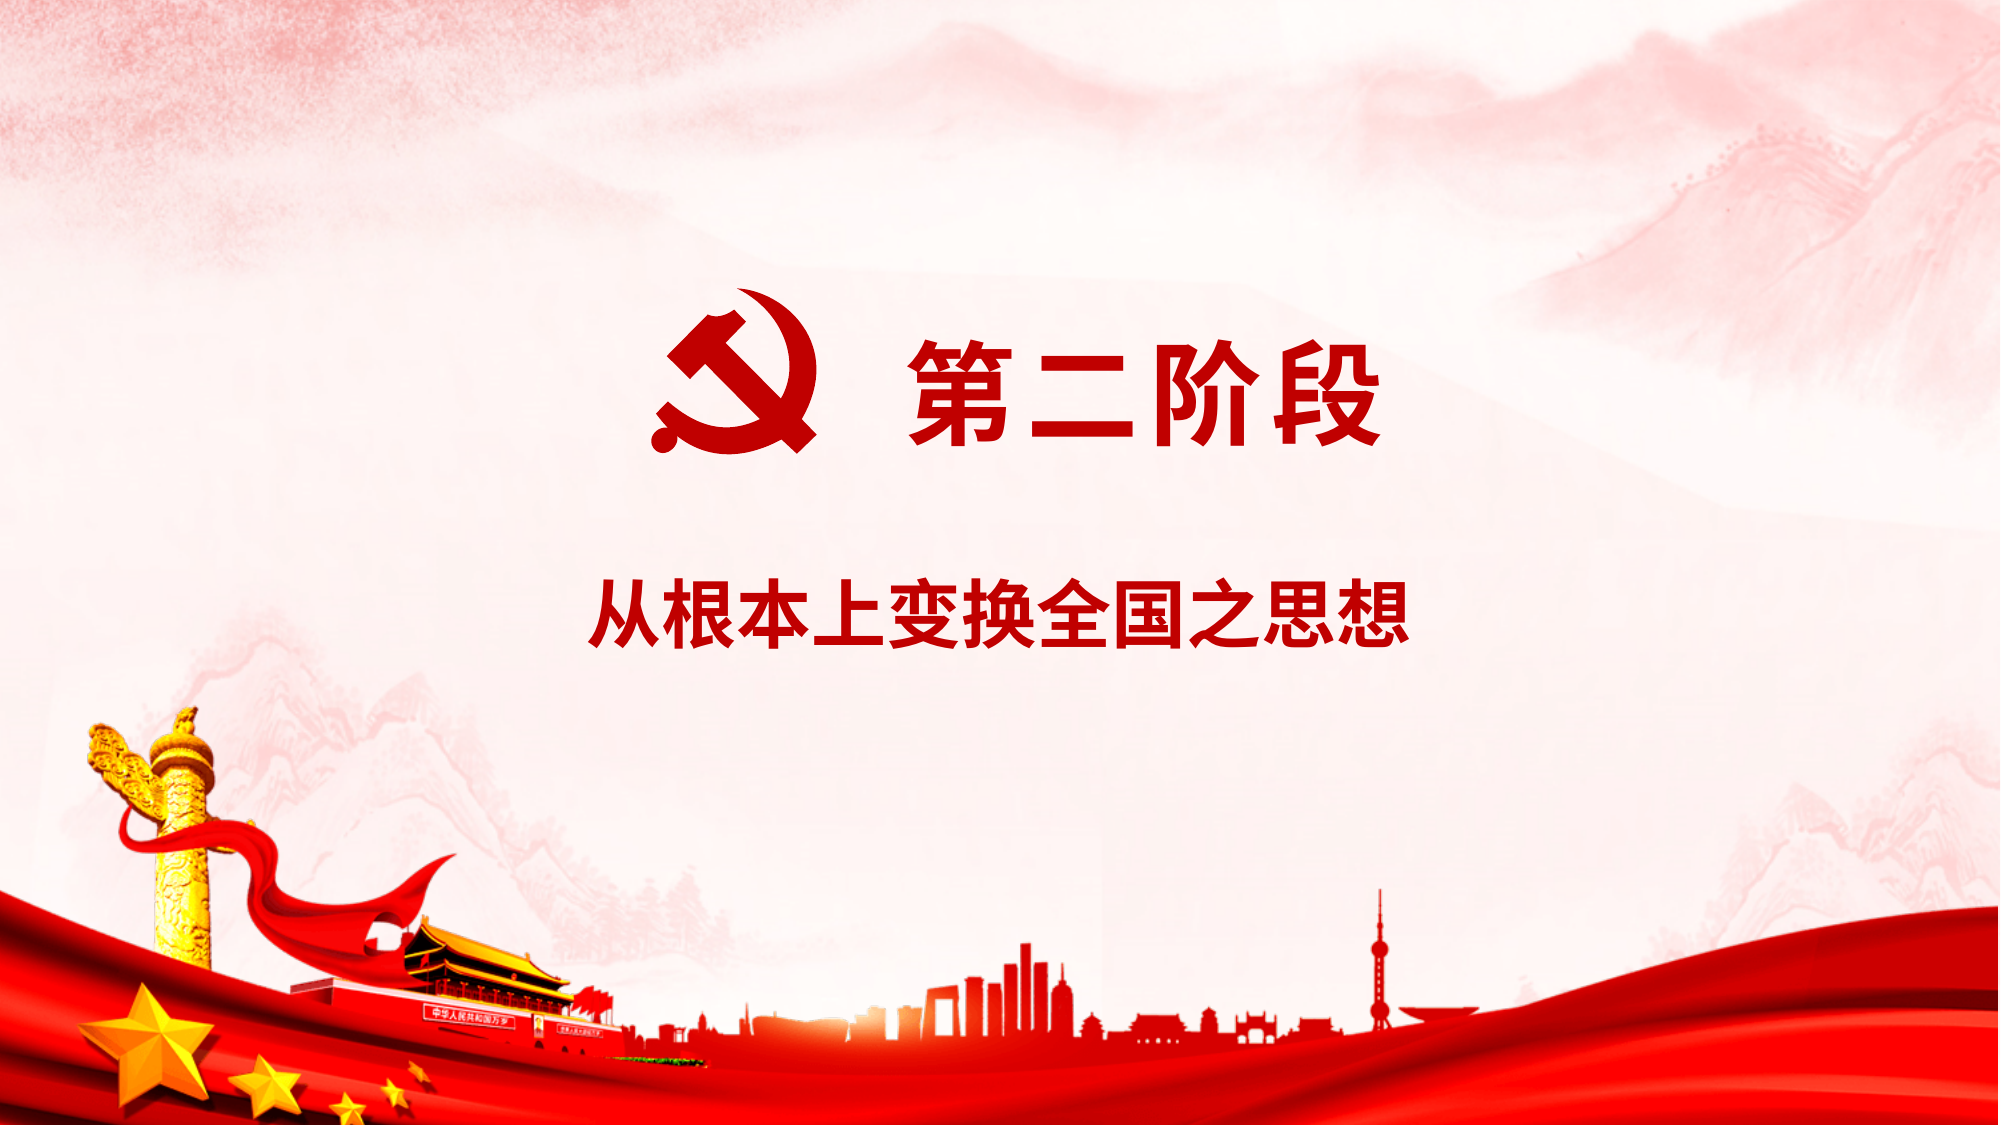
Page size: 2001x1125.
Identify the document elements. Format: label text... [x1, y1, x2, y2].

text_box 第二阶段 [888, 316, 1411, 467]
text_box 从根本上变换全国之思想 [381, 560, 1616, 652]
text_box [651, 288, 817, 455]
picture [0, 0, 2001, 1125]
